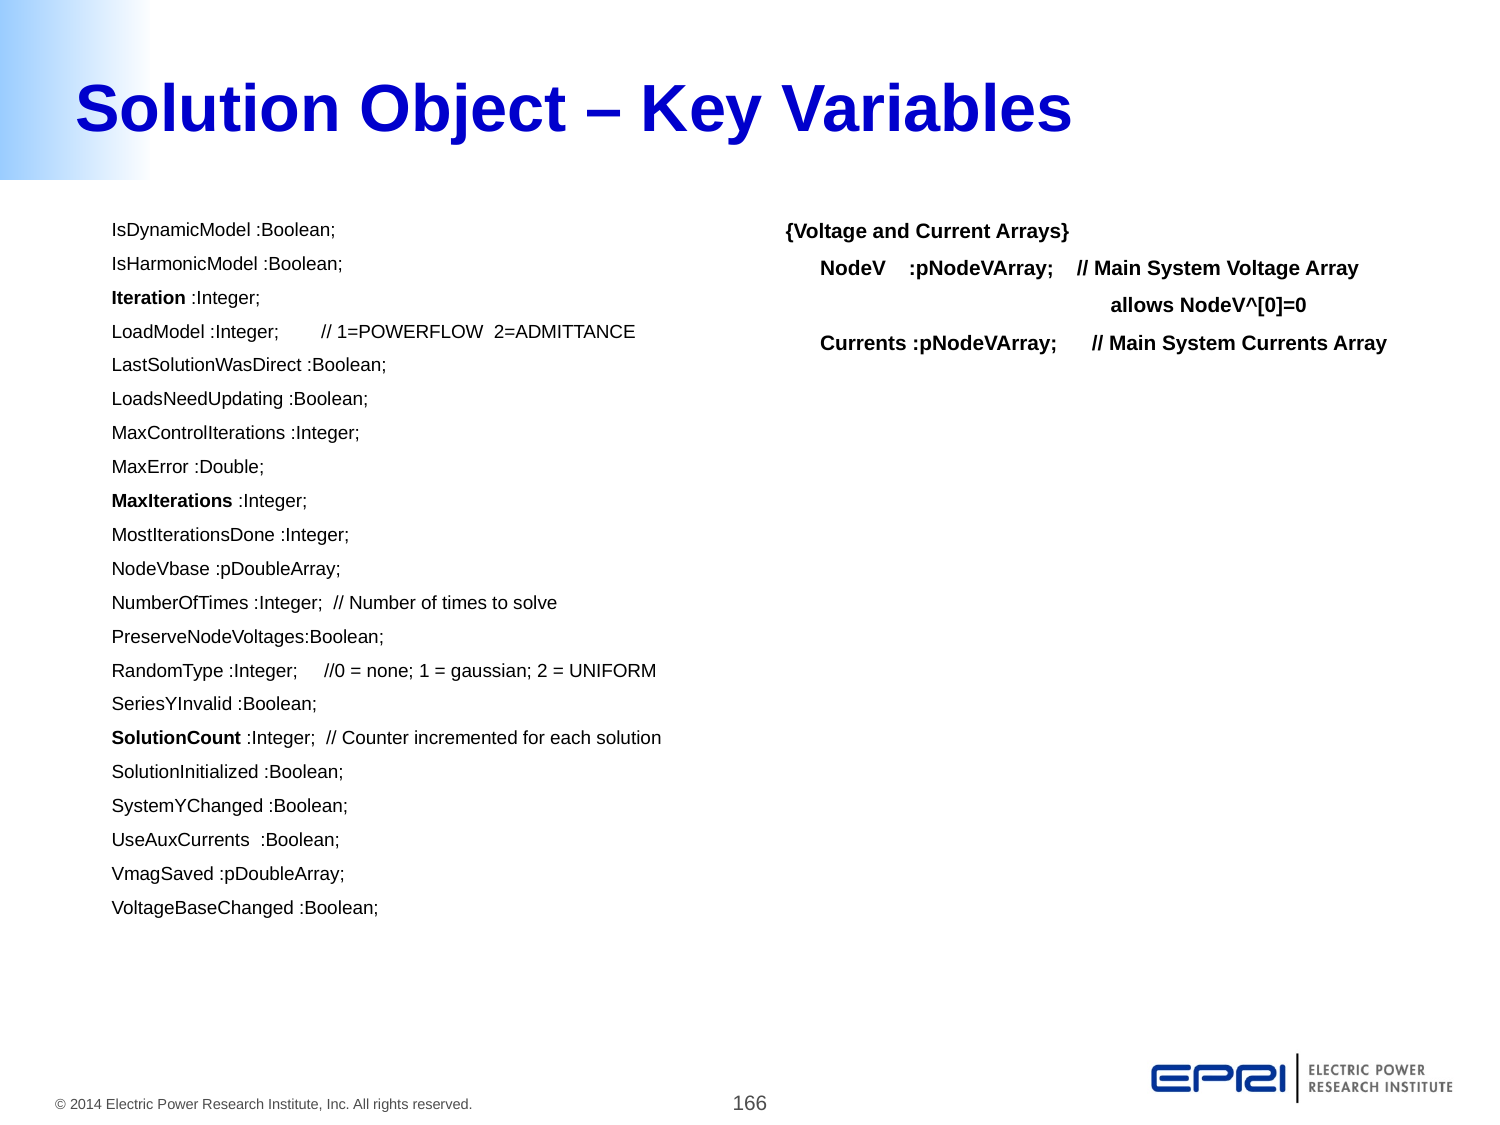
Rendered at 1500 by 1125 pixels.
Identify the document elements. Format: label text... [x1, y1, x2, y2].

picture [1147, 1049, 1456, 1107]
list IsDynamicModel :Boolean; IsHarmonicModel :Boolean; Iteration :Integer; LoadModel :Integer; // 1=POWERFLOW 2=ADMITTANCE LastSolutionWasDirect :Boolean; LoadsNeedUpdating :Boolean; MaxControlIterations :Integer; MaxError :Double; MaxIterations :Integer; MostIterationsDone :Integer; NodeVbase :pDoubleArray; NumberOfTimes :Integer; // Number of times to solve PreserveNodeVoltages:Boolean; RandomType :Integer; //0 = none; 1 = gaussian; 2 = UNIFORM SeriesYInvalid :Boolean; SolutionCount :Integer; // Counter incremented for each solution SolutionInitialized :Boolean; SystemYChanged :Boolean; UseAuxCurrents :Boolean; VmagSaved :pDoubleArray; VoltageBaseChanged :Boolean; [59, 209, 736, 1036]
title Solution Object – Key Variables [59, 29, 1441, 181]
list {Voltage and Current Arrays} NodeV :pNodeVArray; // Main System Voltage Array allows NodeV^[0]=0 Currents :pNodeVArray; // Main System Currents Array [764, 209, 1441, 1036]
